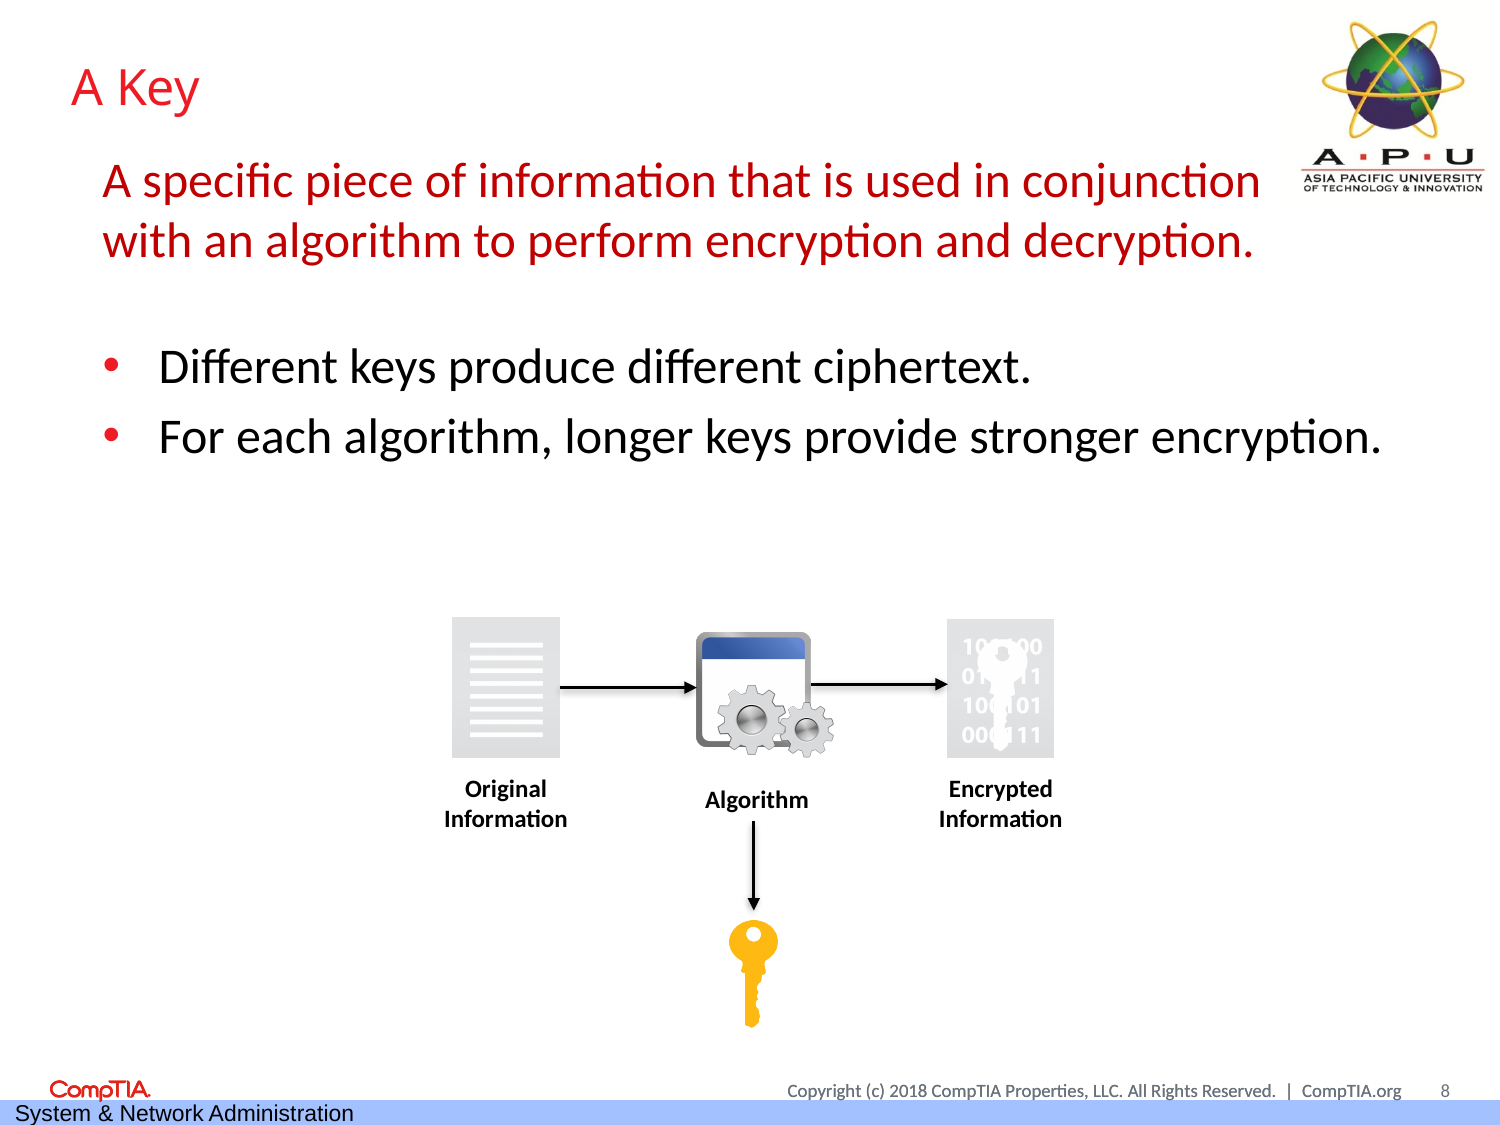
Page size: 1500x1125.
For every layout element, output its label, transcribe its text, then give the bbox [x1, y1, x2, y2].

slide_number 8 [1407, 1067, 1450, 1113]
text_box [421, 617, 1086, 1029]
picture [1287, 0, 1500, 213]
text_box A specific piece of information that is used in conjunction with an algorithm to perform encryption and decryption. [87, 140, 1313, 316]
title A Key [56, 16, 1444, 155]
text_box Different keys produce different ciphertext. For each algorithm, longer keys provide stronger encryption. [87, 326, 1413, 504]
